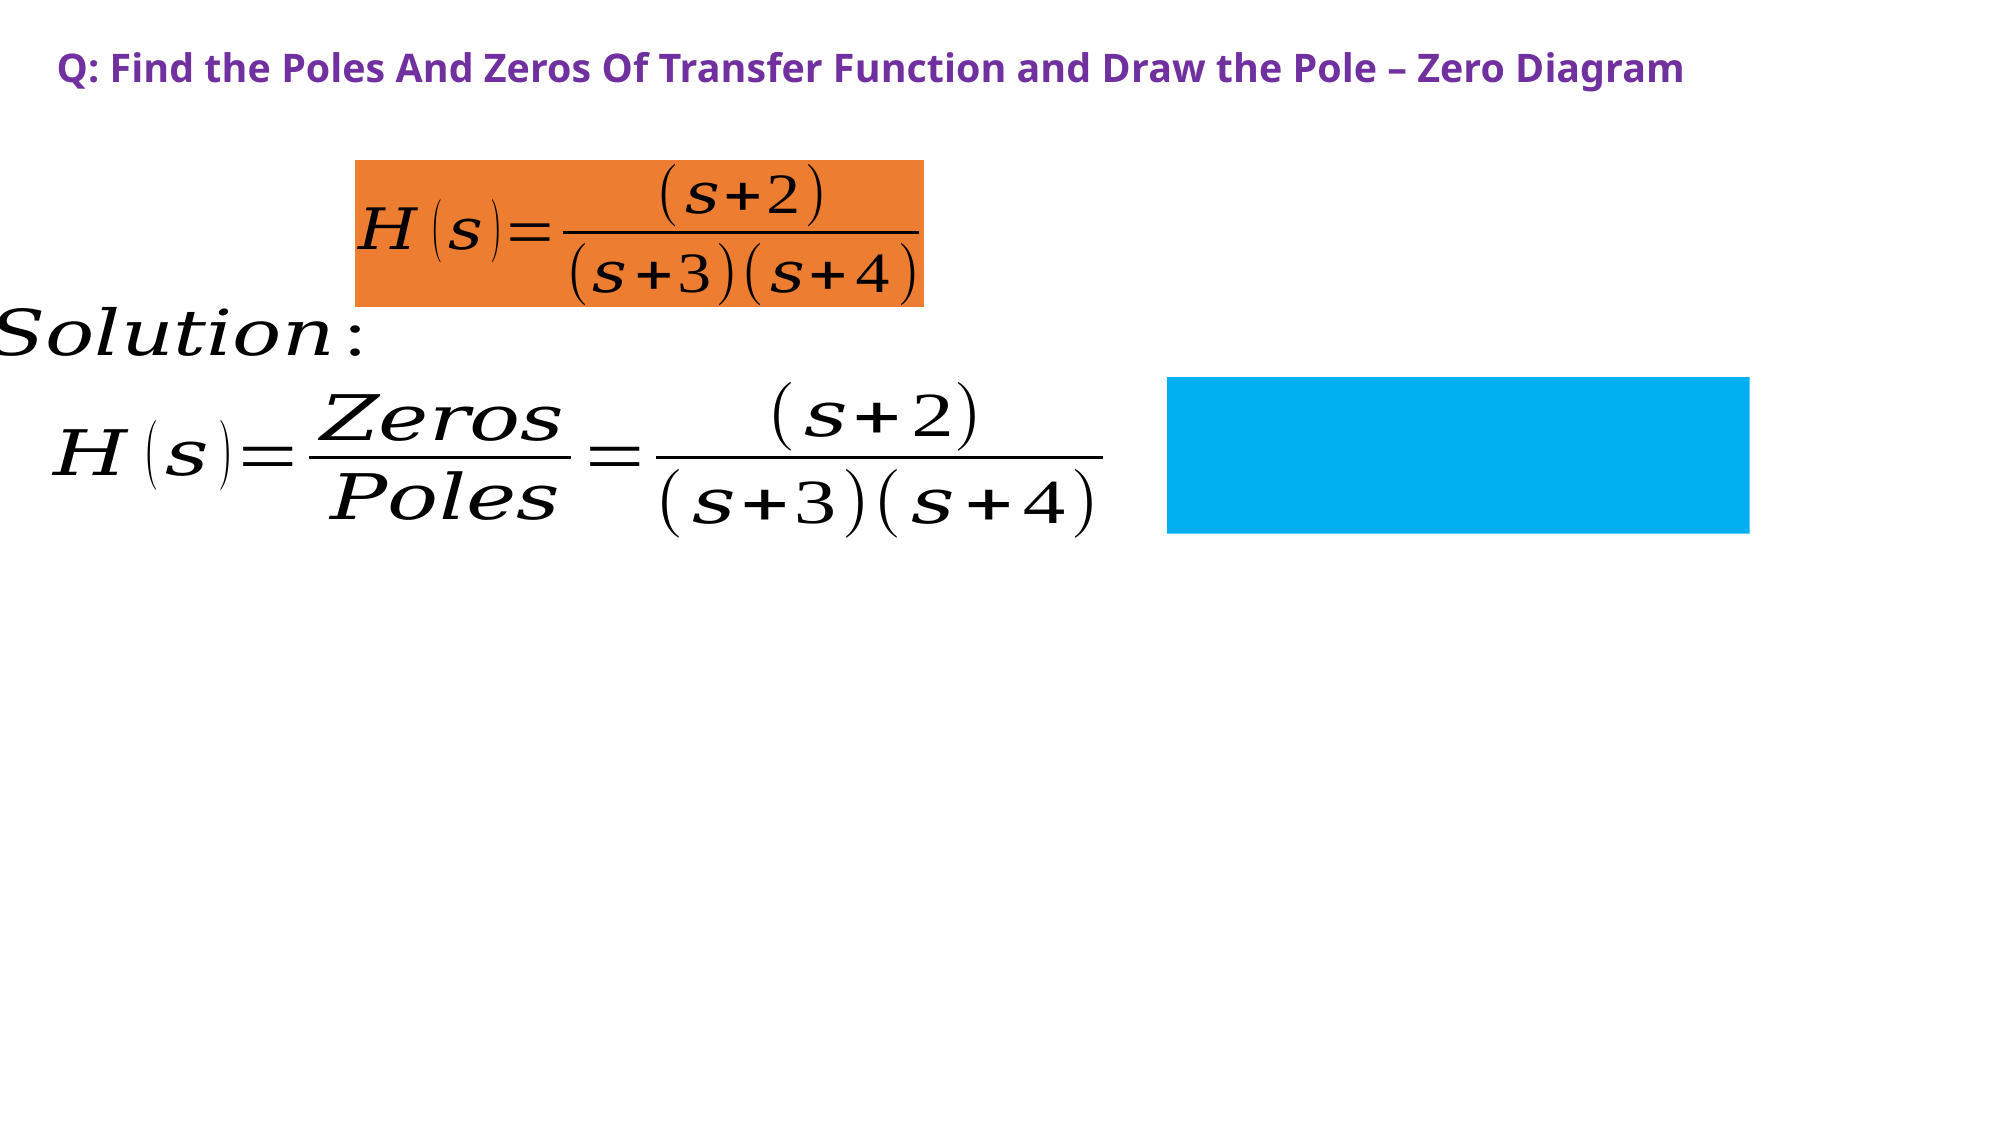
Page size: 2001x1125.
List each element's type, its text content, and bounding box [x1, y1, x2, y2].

title Q: Find the Poles And Zeros Of Transfer Function and Draw the Pole – Zero Diagram [41, 35, 1767, 104]
